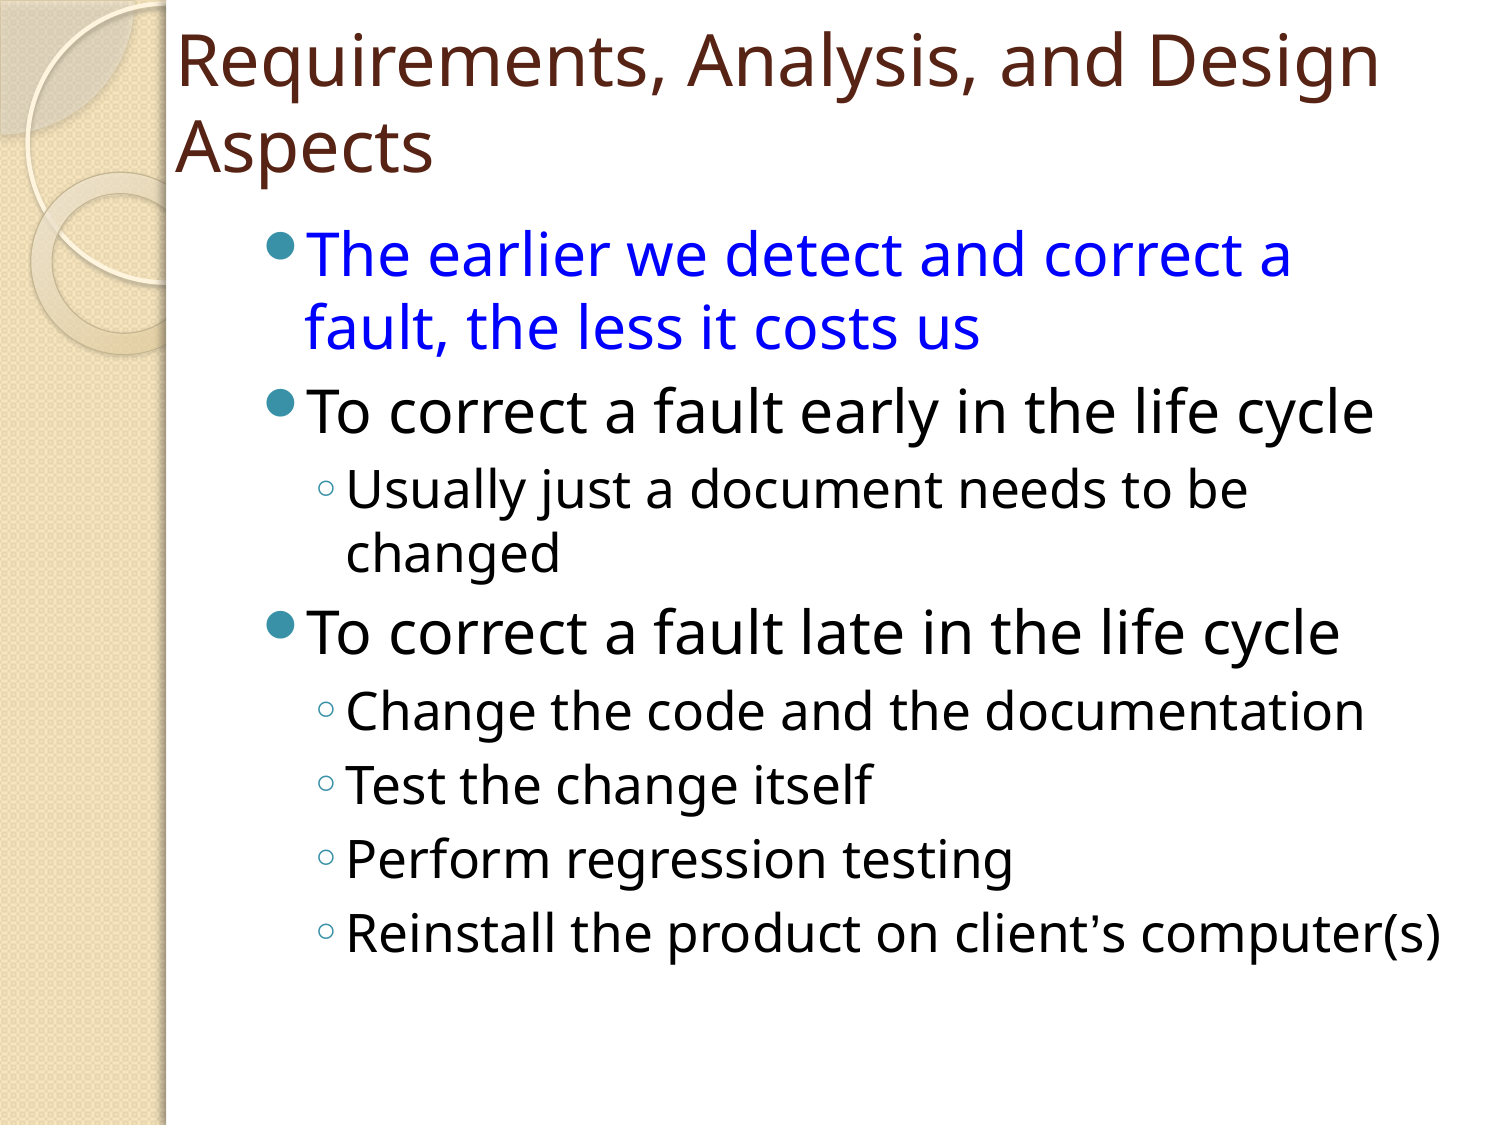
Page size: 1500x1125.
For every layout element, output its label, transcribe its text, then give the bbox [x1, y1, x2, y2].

title Requirements, Analysis, and Design Aspects [160, 6, 1500, 195]
list The earlier we detect and correct a fault, the less it costs us To correct a fault early in the life cycle Usually just a document needs to be changed To correct a fault late in the life cycle Change the code and the documentation Test the change itself Perform regression testing Reinstall the product on client’s computer(s) [235, 208, 1466, 1028]
